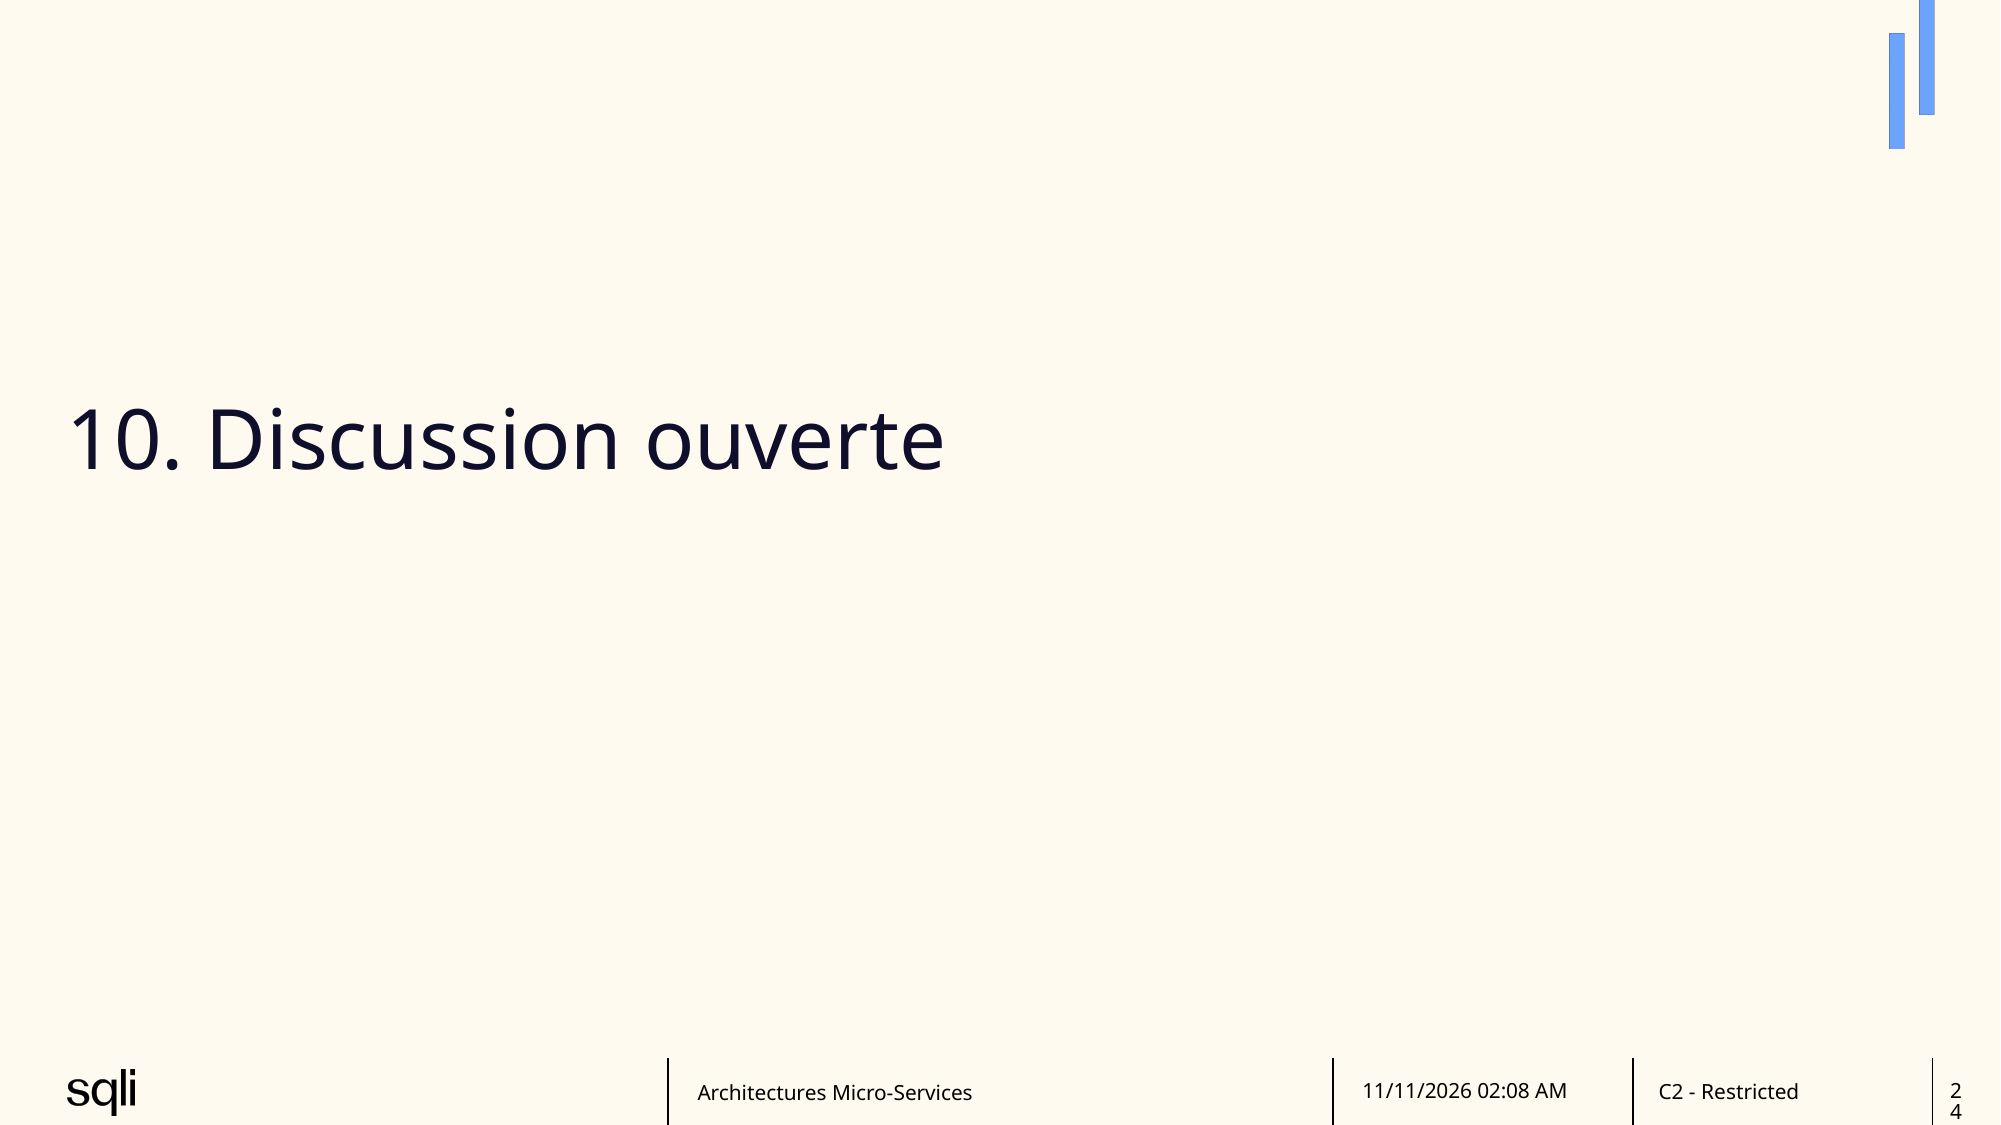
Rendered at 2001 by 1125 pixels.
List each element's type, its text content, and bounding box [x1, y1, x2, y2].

picture [67, 1069, 135, 1116]
title 10. Discussion ouverte [66, 397, 1544, 811]
picture [1836, 0, 1986, 149]
footer Architectures Micro-Services [667, 1058, 1333, 1125]
slide_number 24 [1932, 1058, 2000, 1125]
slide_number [1333, 1058, 1632, 1125]
